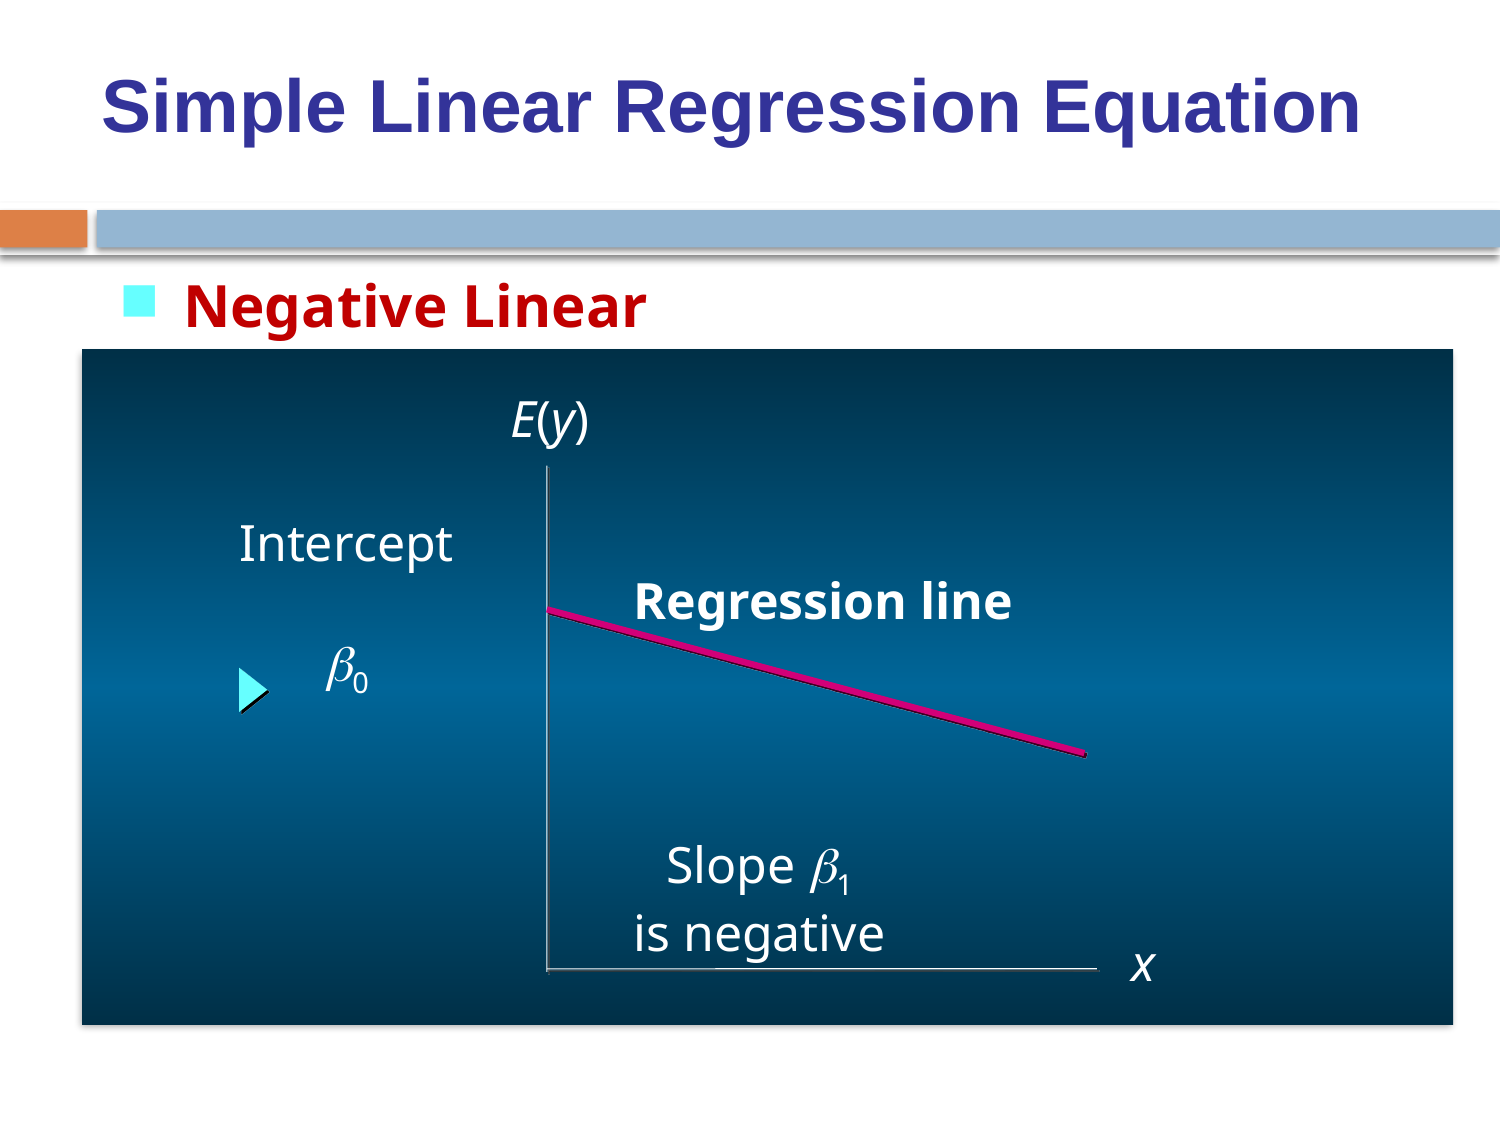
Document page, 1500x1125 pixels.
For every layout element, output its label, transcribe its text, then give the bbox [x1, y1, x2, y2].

text_box [82, 349, 1454, 1025]
text_box Negative Linear Relationship [112, 261, 1038, 349]
text_box Intercept b0 [152, 503, 484, 707]
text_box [490, 380, 1172, 1000]
text_box Simple Linear Regression Equation [86, 49, 1437, 237]
text_box [240, 669, 266, 710]
